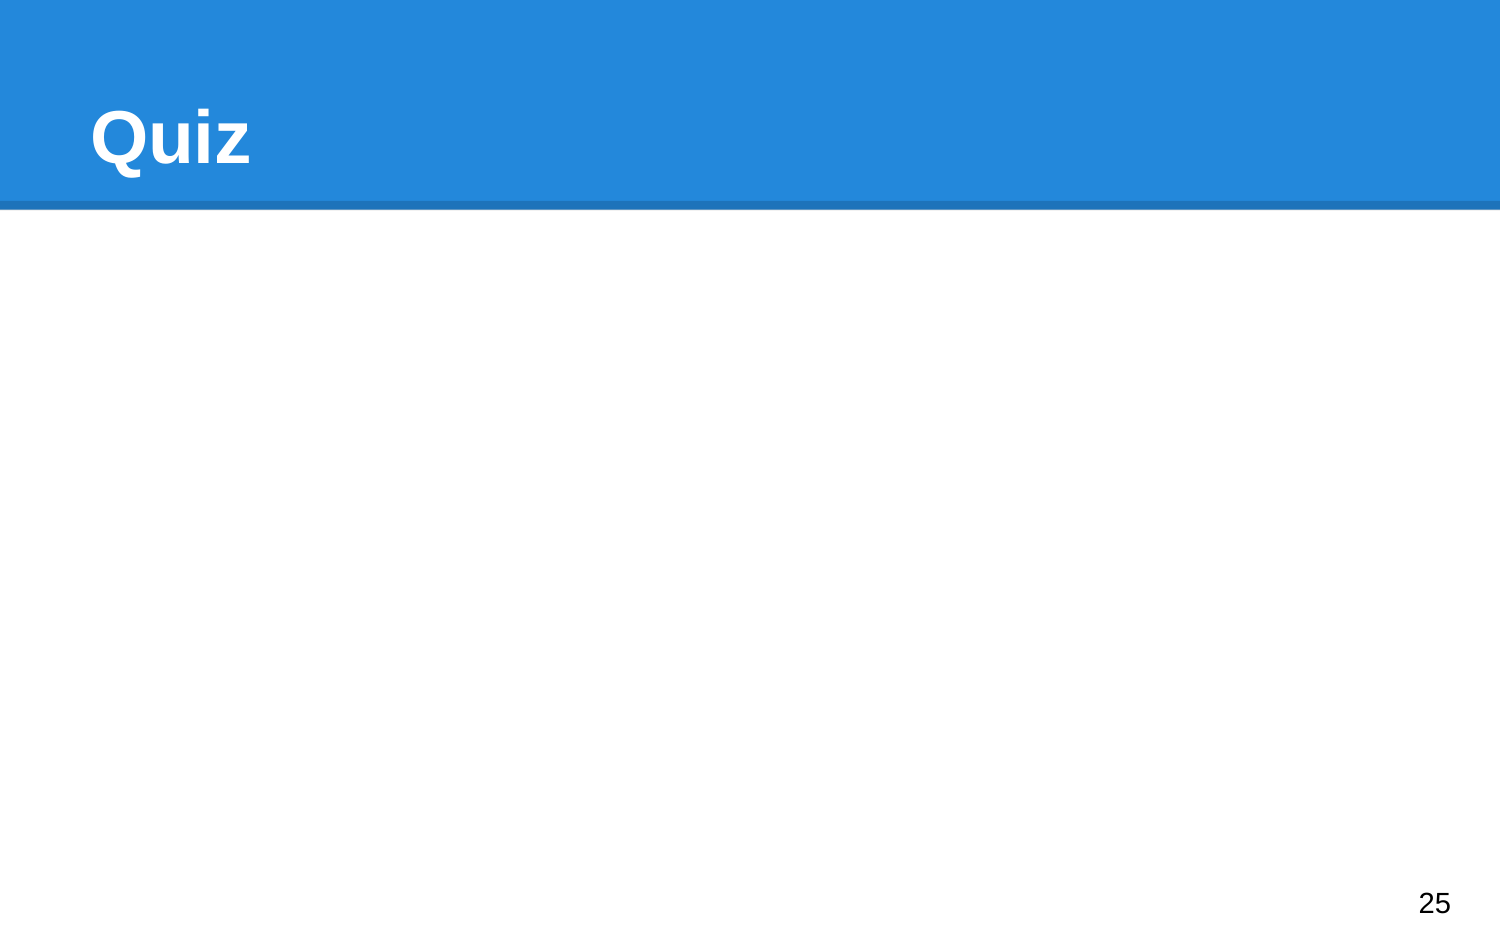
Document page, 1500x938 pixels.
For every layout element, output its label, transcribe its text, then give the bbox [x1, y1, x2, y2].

title Quiz [75, 37, 1425, 194]
slide_number ‹#› [1403, 865, 1494, 938]
